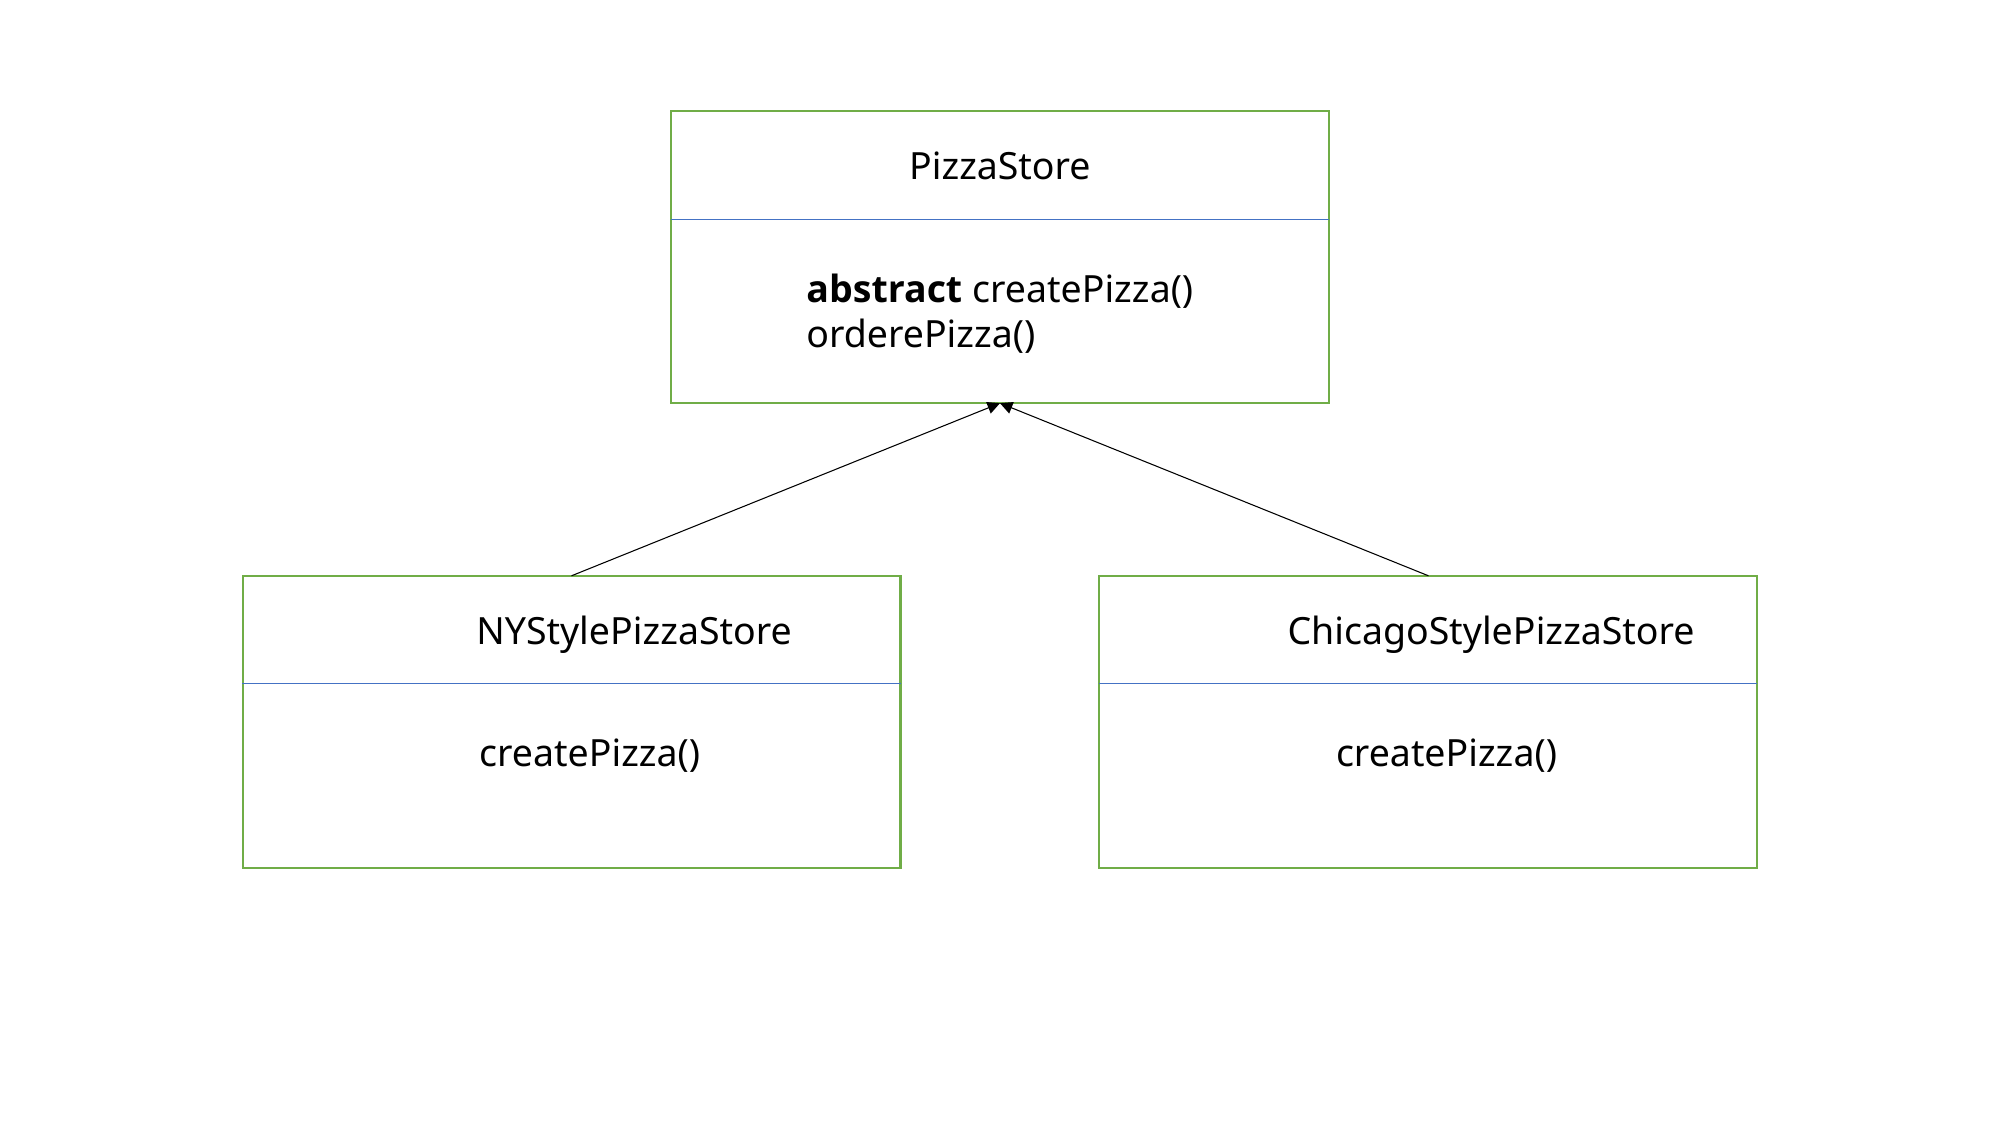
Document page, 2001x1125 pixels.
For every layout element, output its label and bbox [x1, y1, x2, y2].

text_box [571, 403, 999, 576]
text_box [999, 403, 1429, 576]
text_box [242, 575, 901, 868]
text_box [670, 111, 1330, 403]
text_box [1099, 575, 1758, 868]
